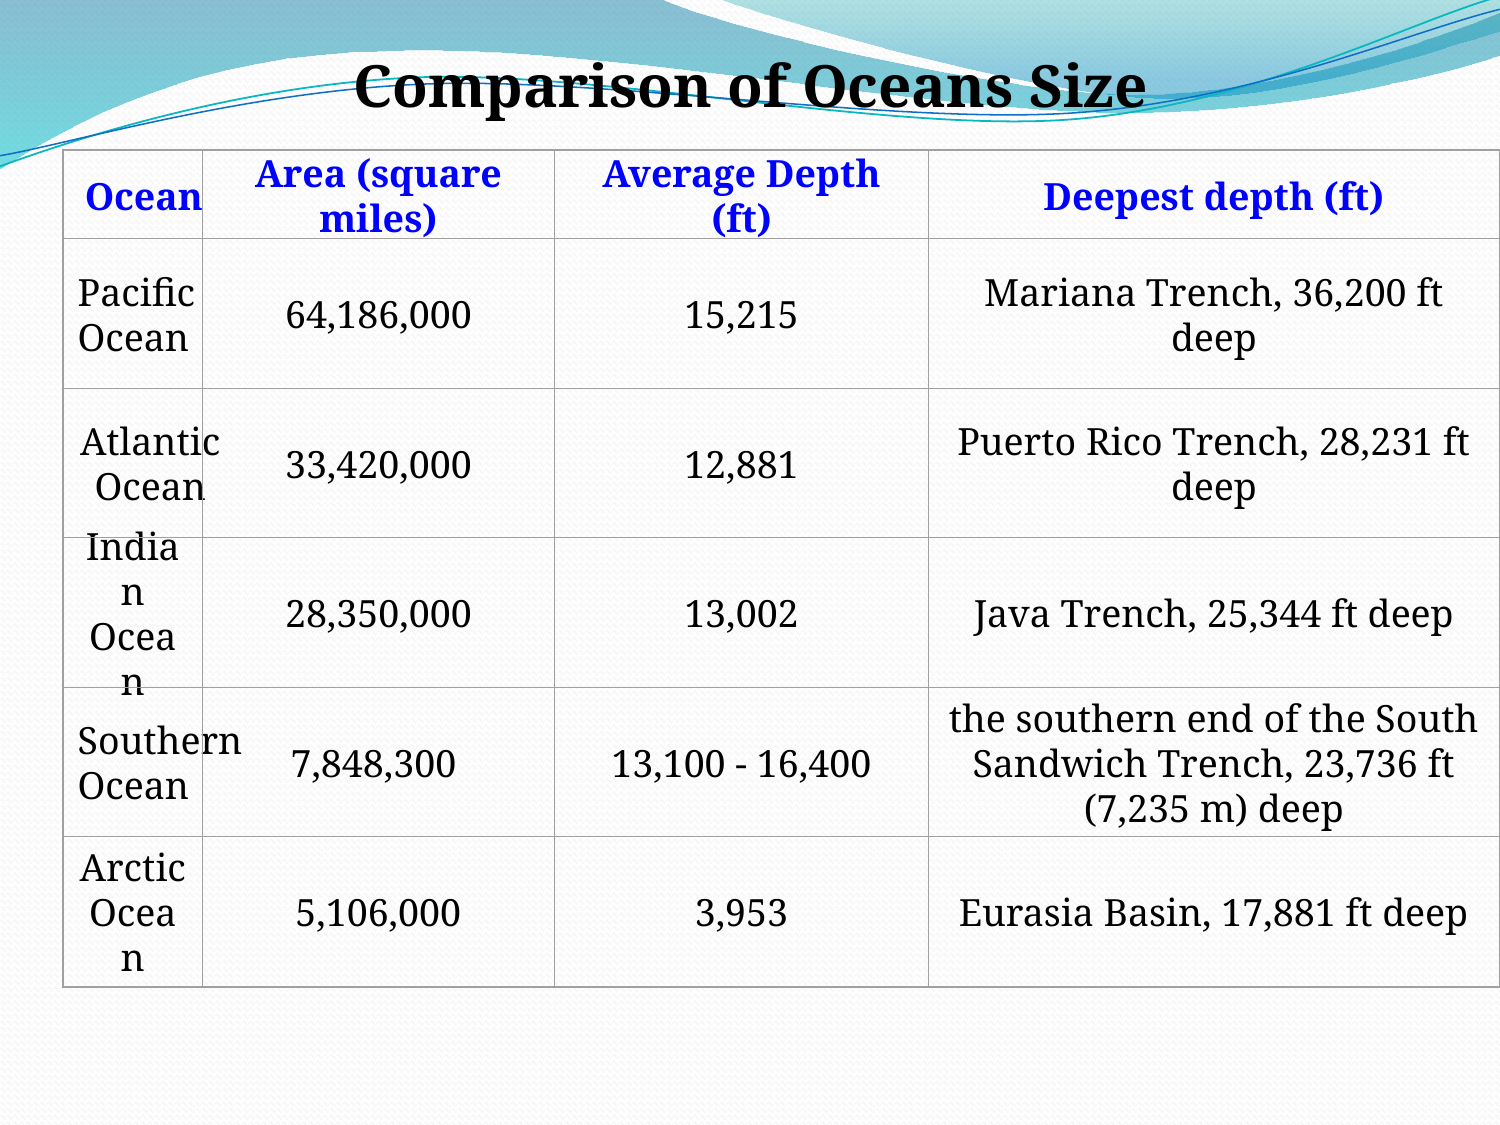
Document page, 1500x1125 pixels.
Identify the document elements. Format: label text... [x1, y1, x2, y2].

text_box Comparison of Oceans Size [338, 41, 1164, 127]
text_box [62, 149, 1500, 988]
